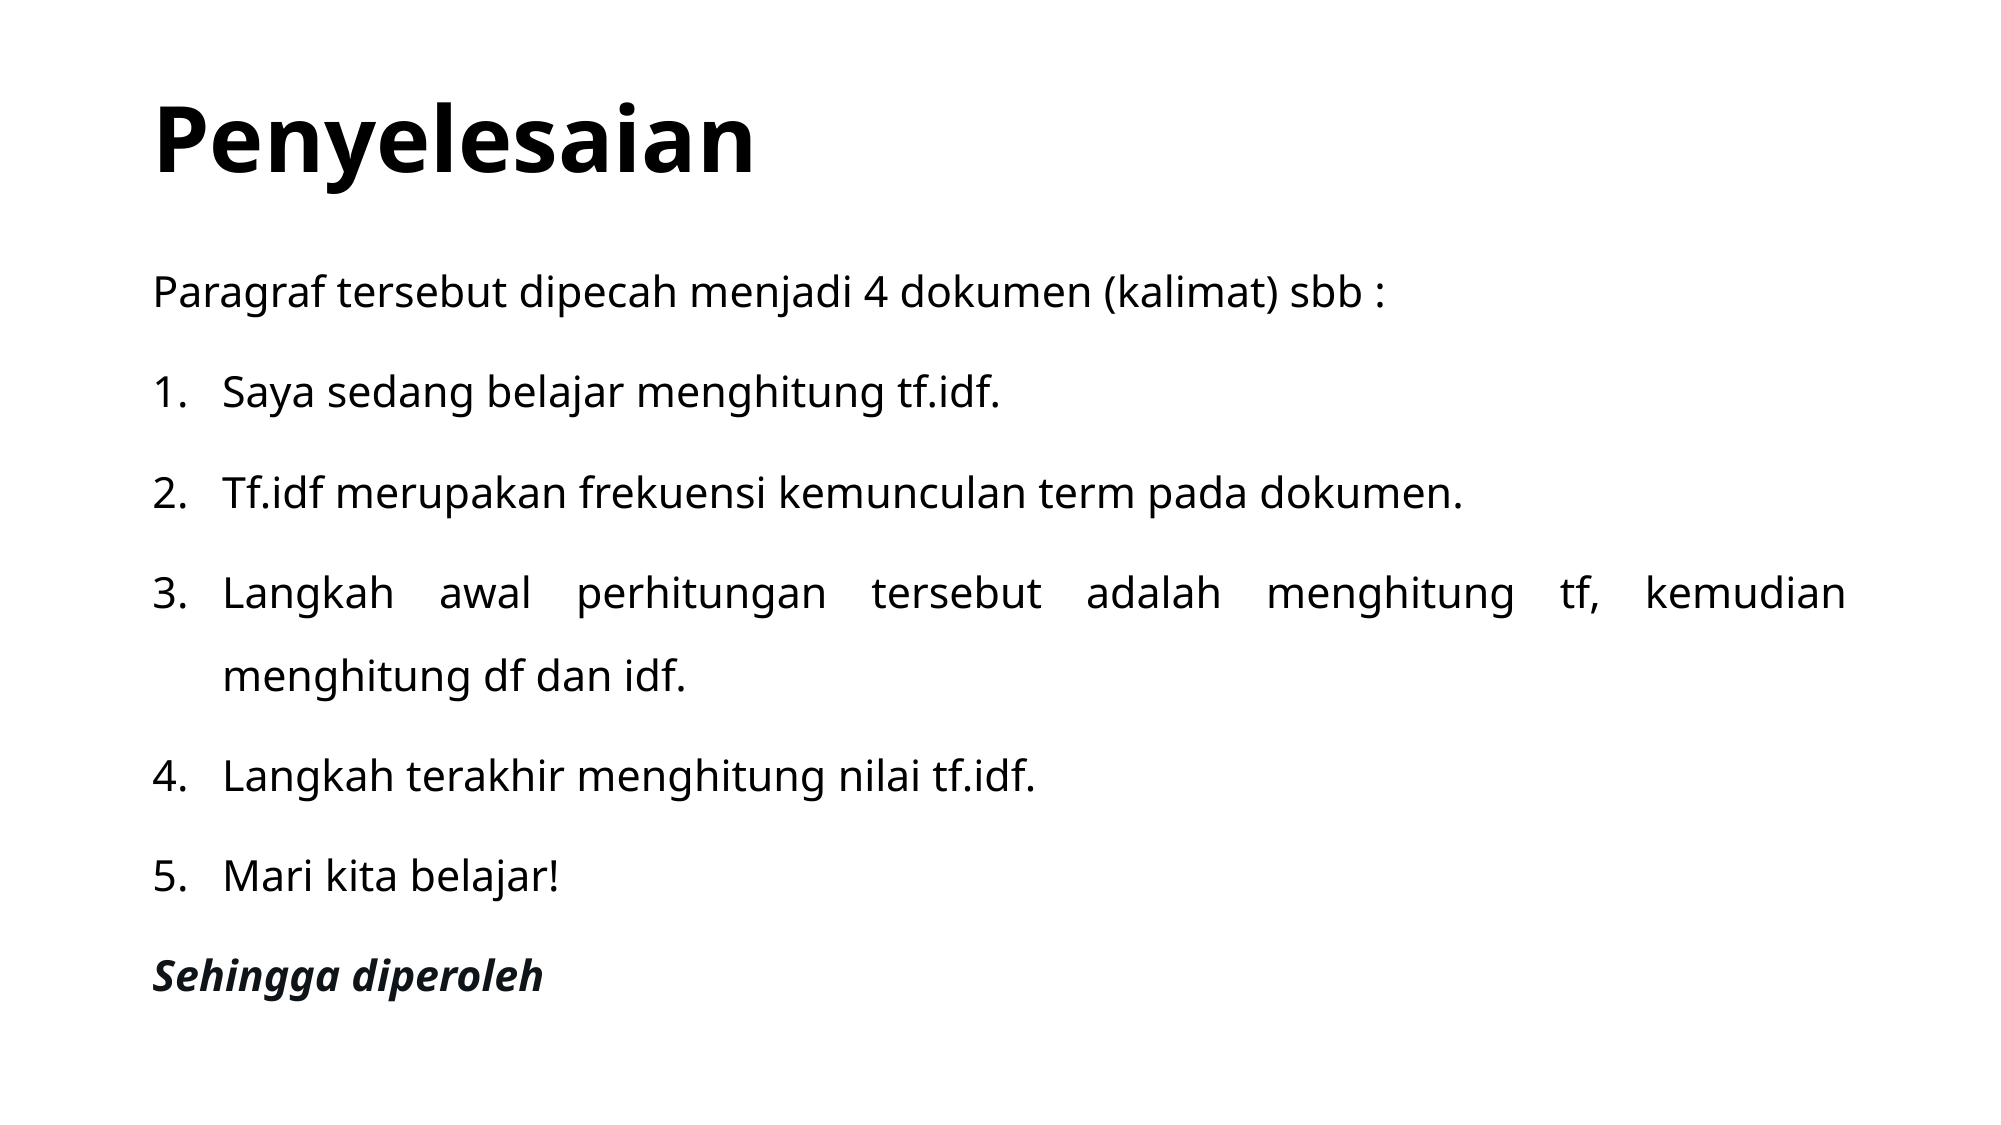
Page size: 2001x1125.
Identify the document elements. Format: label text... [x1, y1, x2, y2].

title Penyelesaian [137, 59, 1863, 227]
